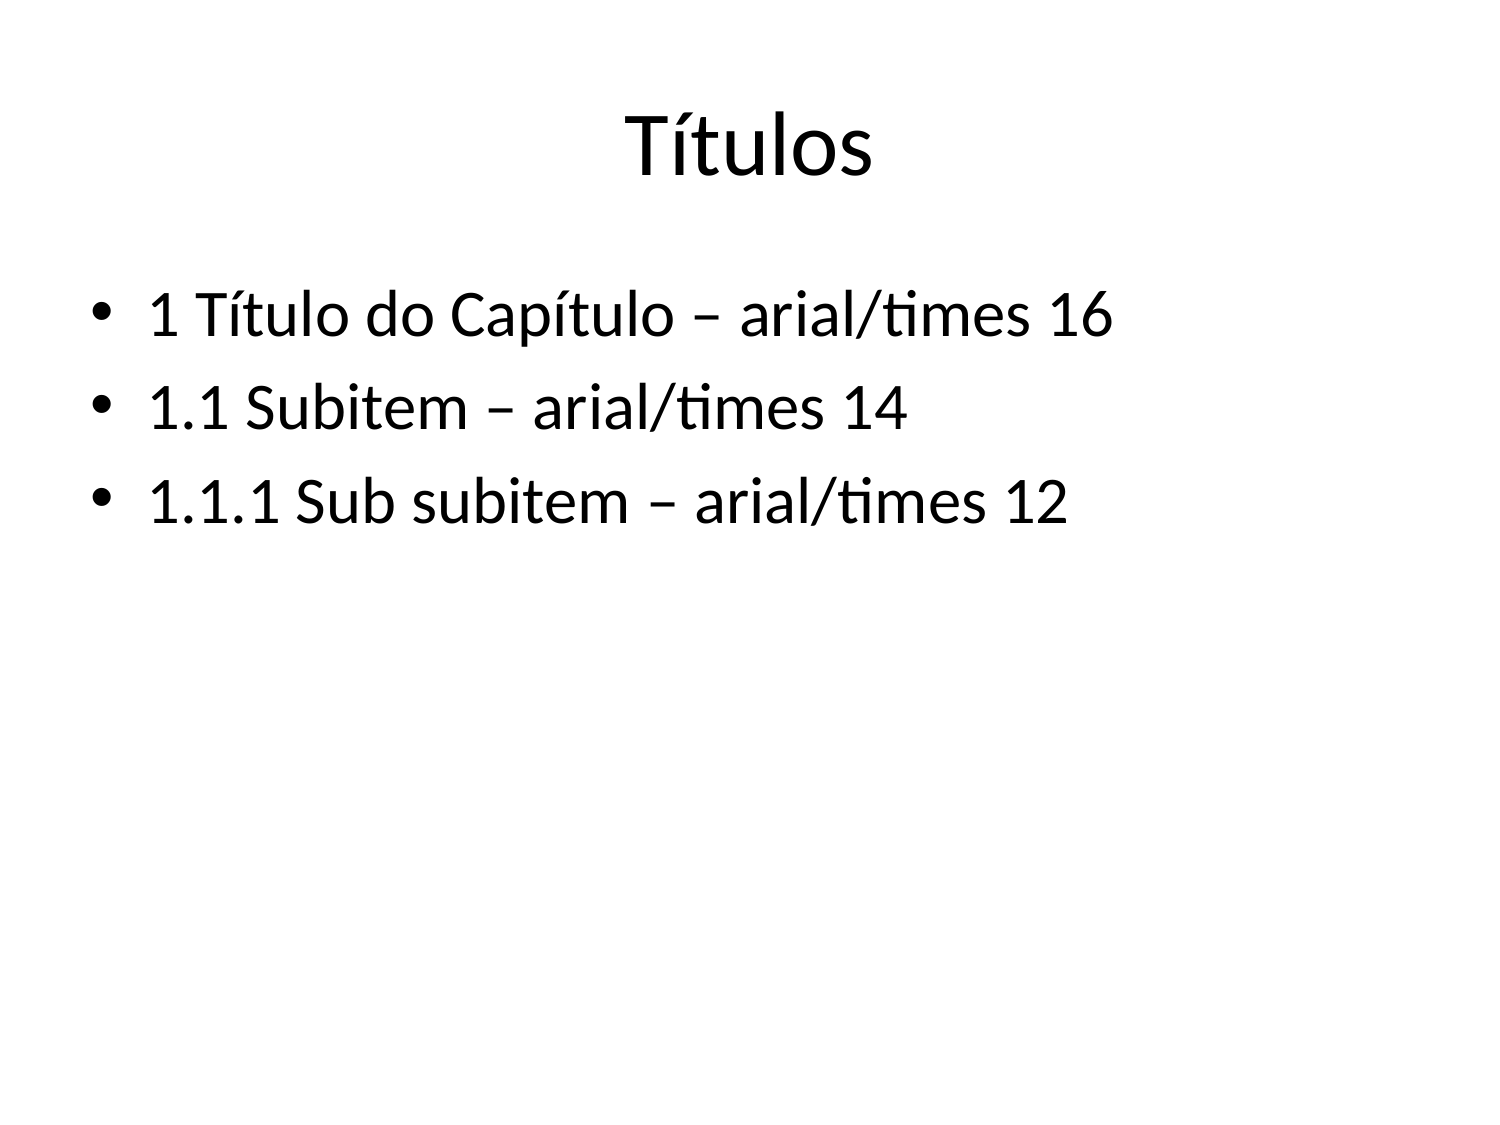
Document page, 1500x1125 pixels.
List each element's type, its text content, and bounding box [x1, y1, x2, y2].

title Títulos [75, 45, 1425, 233]
list 1 Título do Capítulo – arial/times 16 1.1 Subitem – arial/times 14 1.1.1 Sub subitem – arial/times 12 [75, 262, 1425, 1005]
